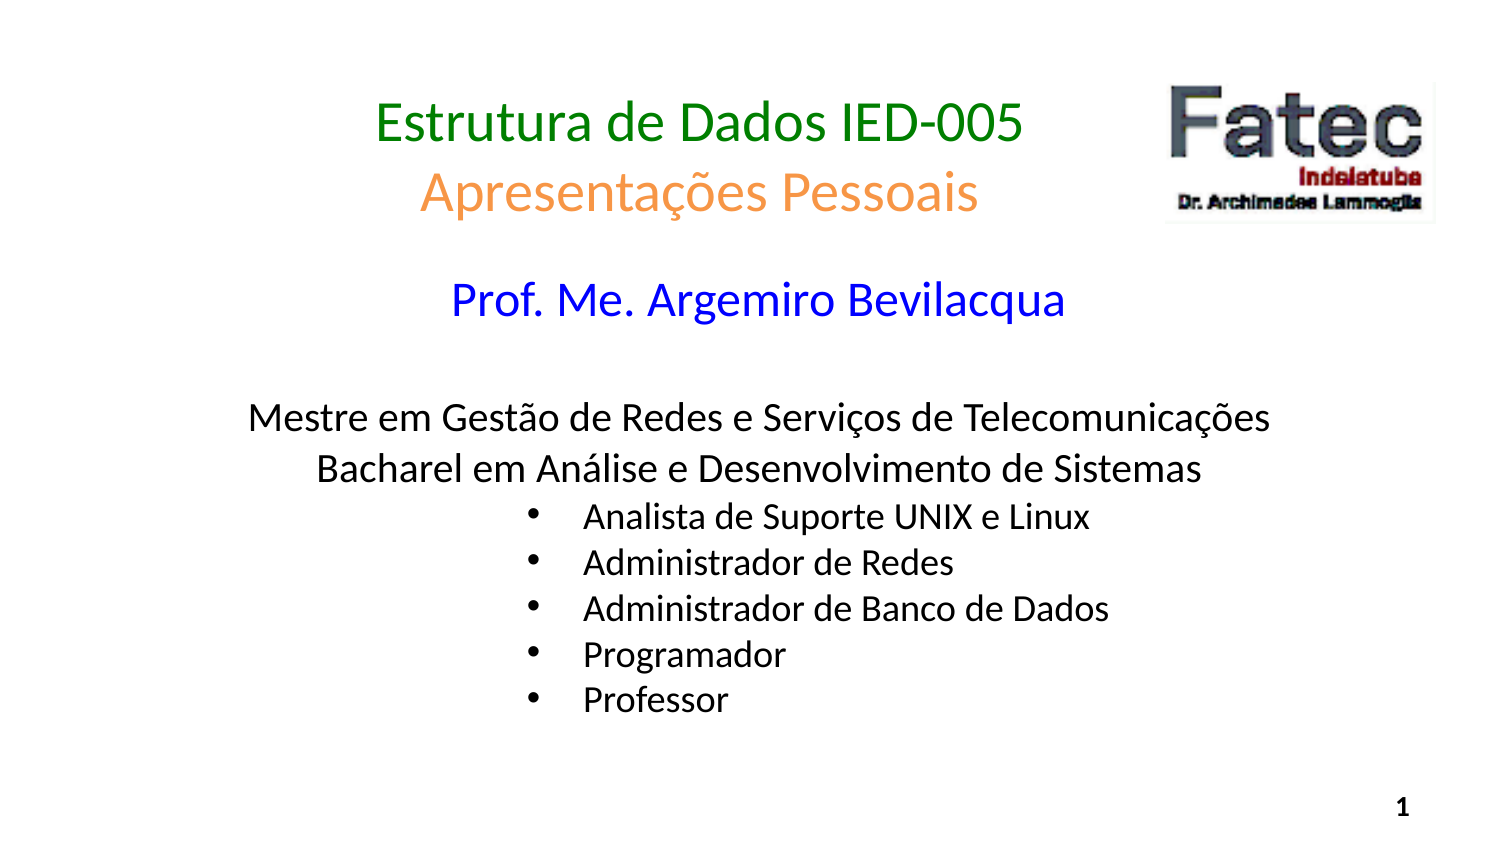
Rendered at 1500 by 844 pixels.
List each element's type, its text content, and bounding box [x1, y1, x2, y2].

title Estrutura de Dados IED-005 Apresentações Pessoais [282, 82, 1119, 224]
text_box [1165, 82, 1437, 224]
subtitle Prof. Me. Argemiro Bevilacqua Mestre em Gestão de Redes e Serviços de Telecomunicações Bacharel em Análise e Desenvolvimento de Sistemas Analista de Suporte UNIX e Linux Administrador de Redes Administrador de Banco de Dados Programador Professor [211, 270, 1307, 740]
slide_number 1 [1074, 782, 1425, 827]
